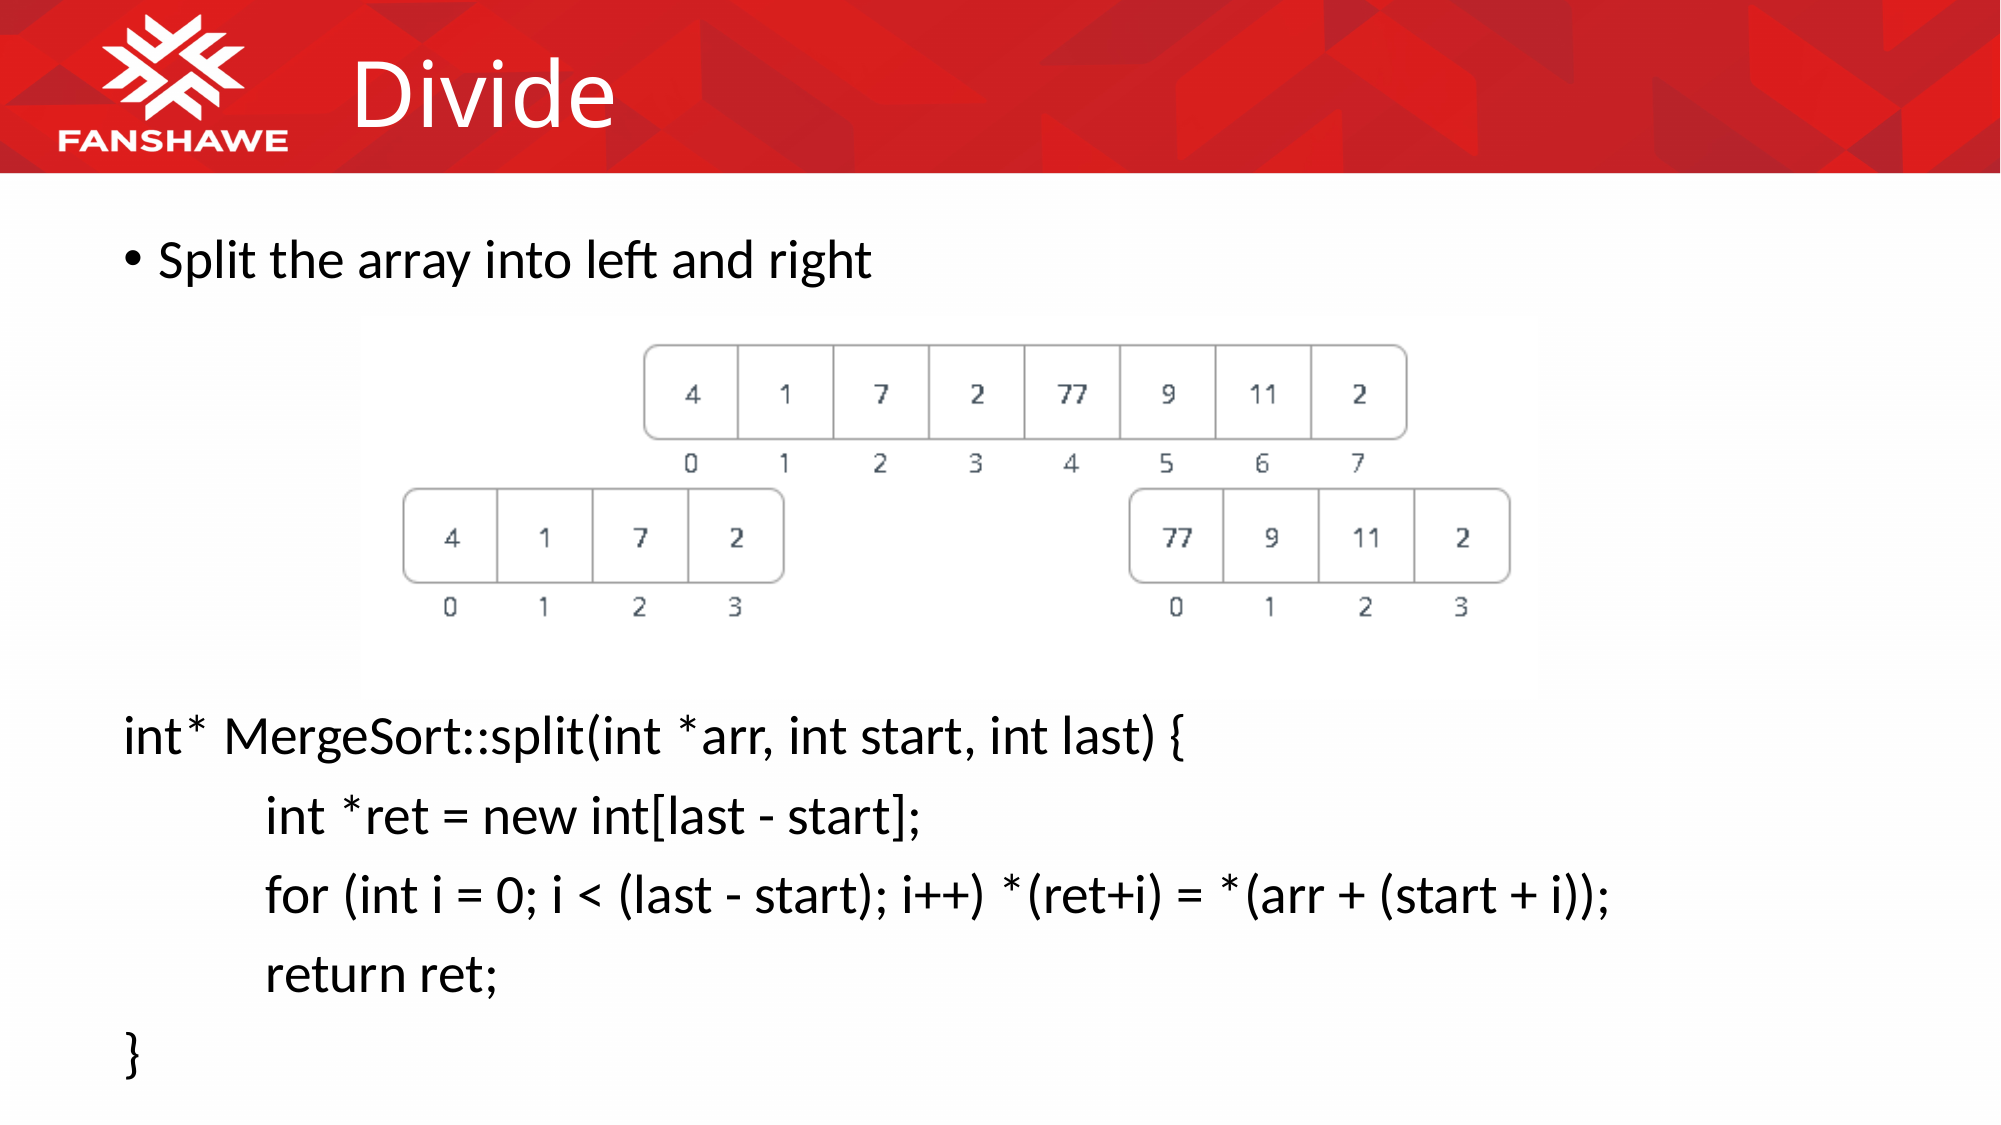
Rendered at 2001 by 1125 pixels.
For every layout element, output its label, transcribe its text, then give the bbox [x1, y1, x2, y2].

picture [0, 0, 2001, 1125]
title Divide [334, 29, 1928, 167]
list Split the array into left and right int* MergeSort::split(int *arr, int start, int last) { int *ret = new int[last - start]; for (int i = 0; i < (last - start); i++) *(ret+i) = *(arr + (start + i)); return ret; } [108, 222, 1834, 1100]
